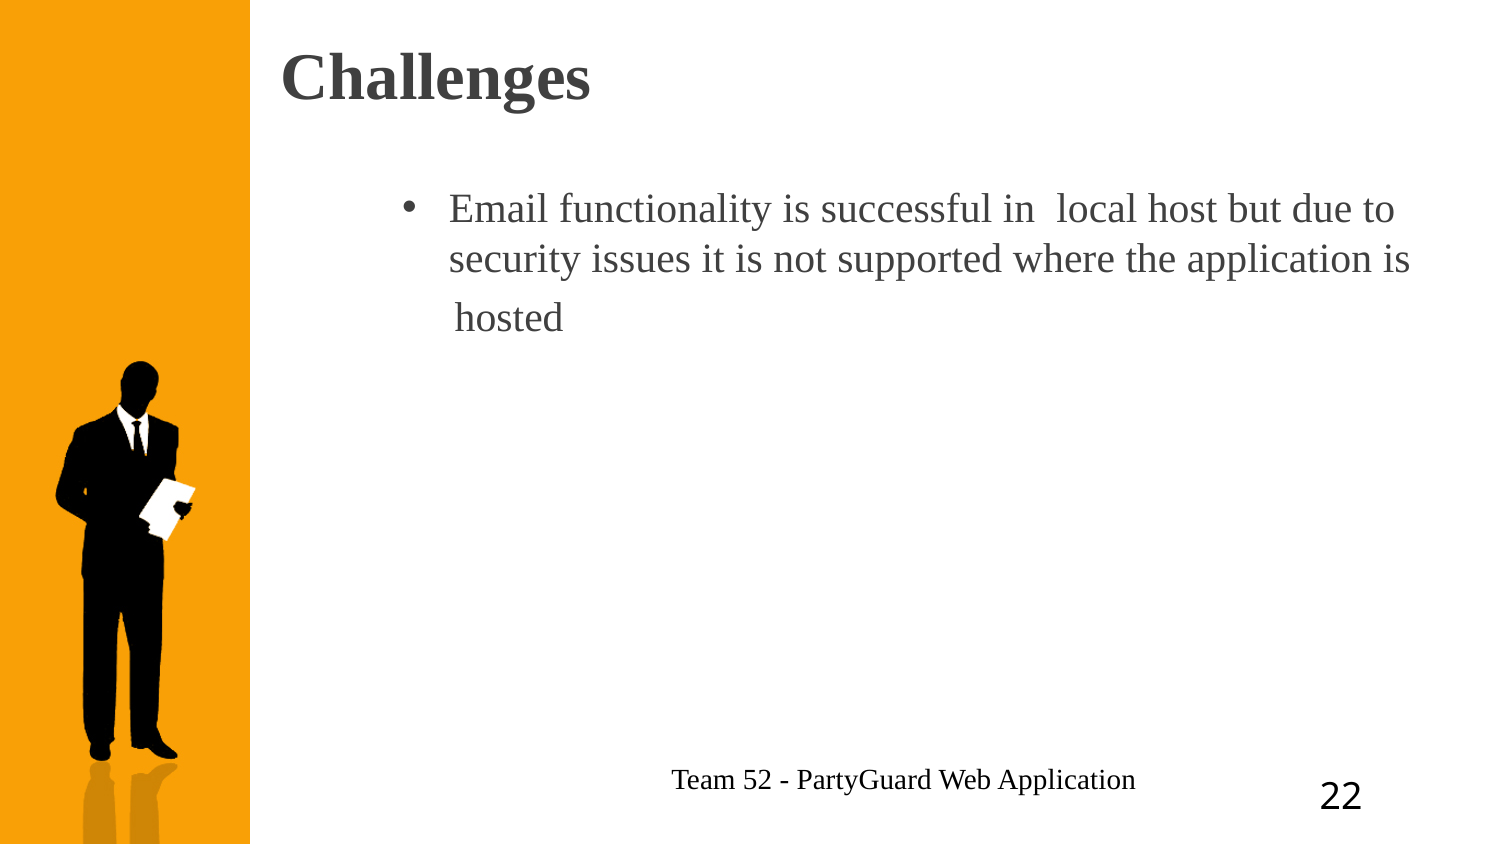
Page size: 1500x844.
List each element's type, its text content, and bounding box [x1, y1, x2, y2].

title Challenges [265, 0, 1500, 146]
text_box 22 [1304, 764, 1378, 825]
picture [0, 0, 1500, 844]
list Email functionality is successful in local host but due to security issues it is not supported where the application is hosted [337, 173, 1472, 666]
text_box Team 52 - PartyGuard Web Application [656, 752, 1152, 803]
